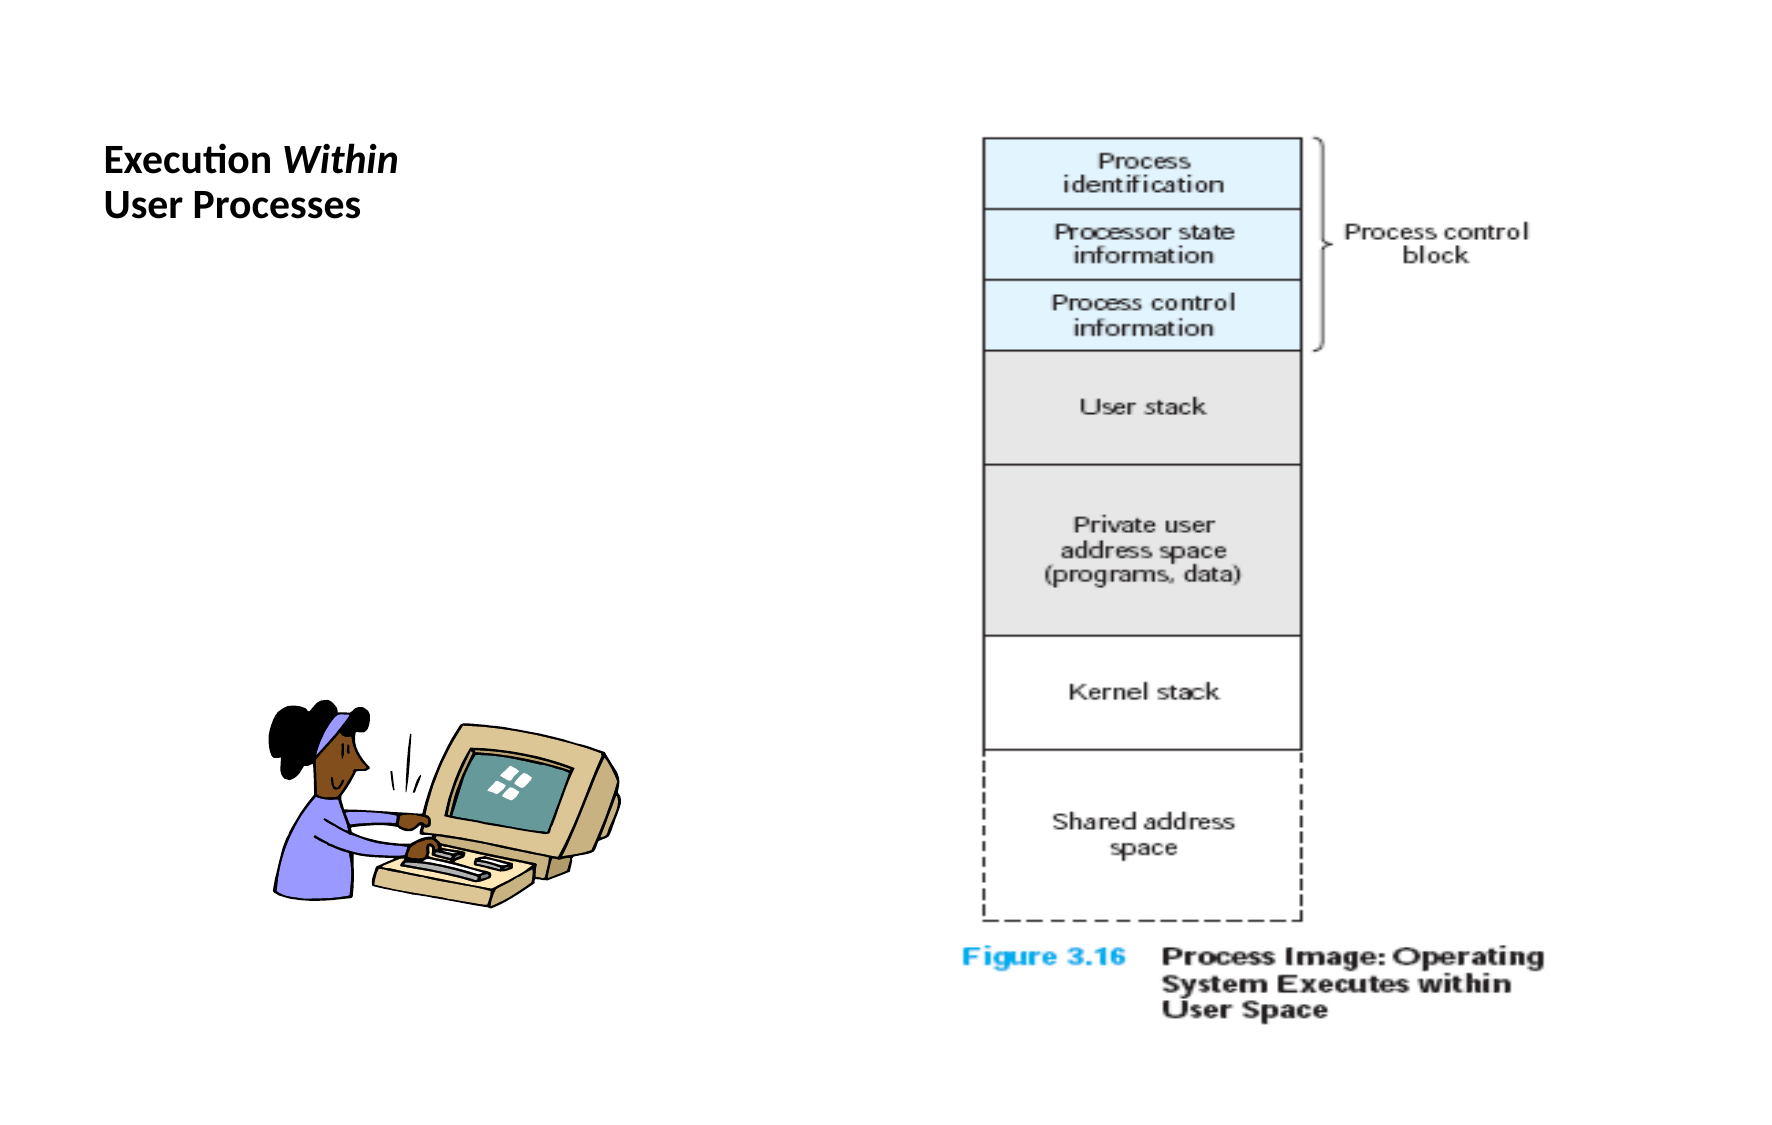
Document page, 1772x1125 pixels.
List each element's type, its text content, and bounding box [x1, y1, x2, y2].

picture [915, 124, 1599, 1058]
title Execution Within User Processes [88, 44, 672, 236]
picture [265, 699, 627, 909]
